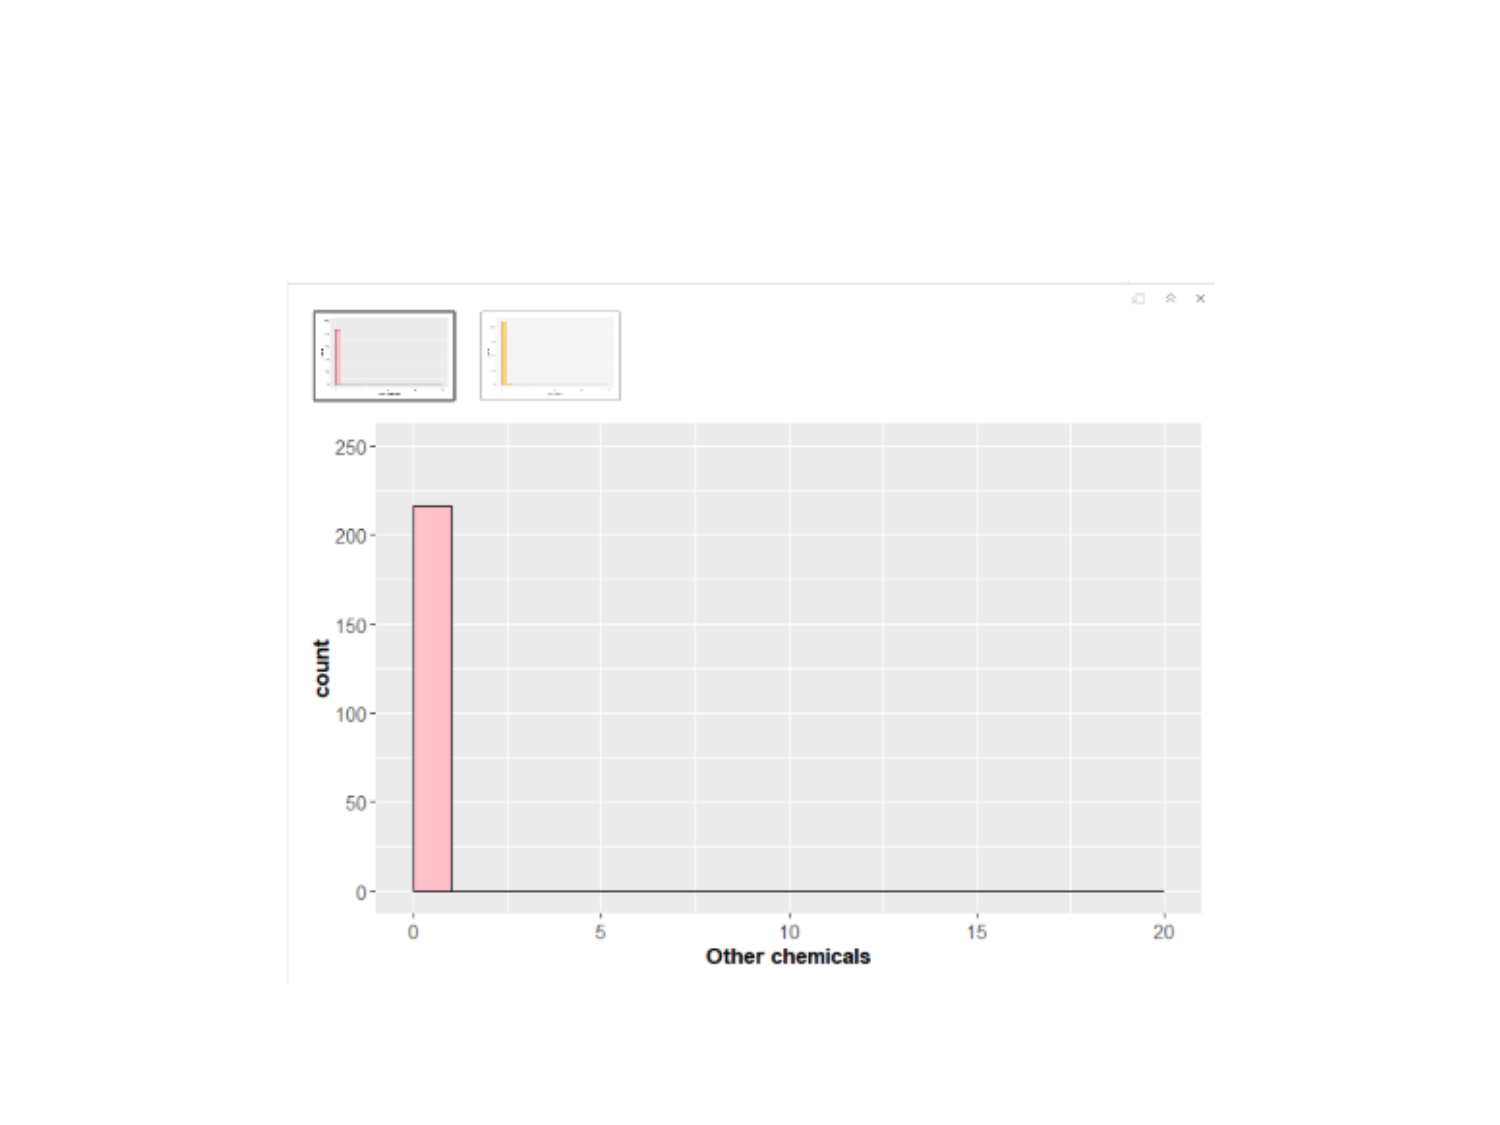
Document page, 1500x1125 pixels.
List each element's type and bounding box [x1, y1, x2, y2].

picture [287, 262, 1215, 1005]
